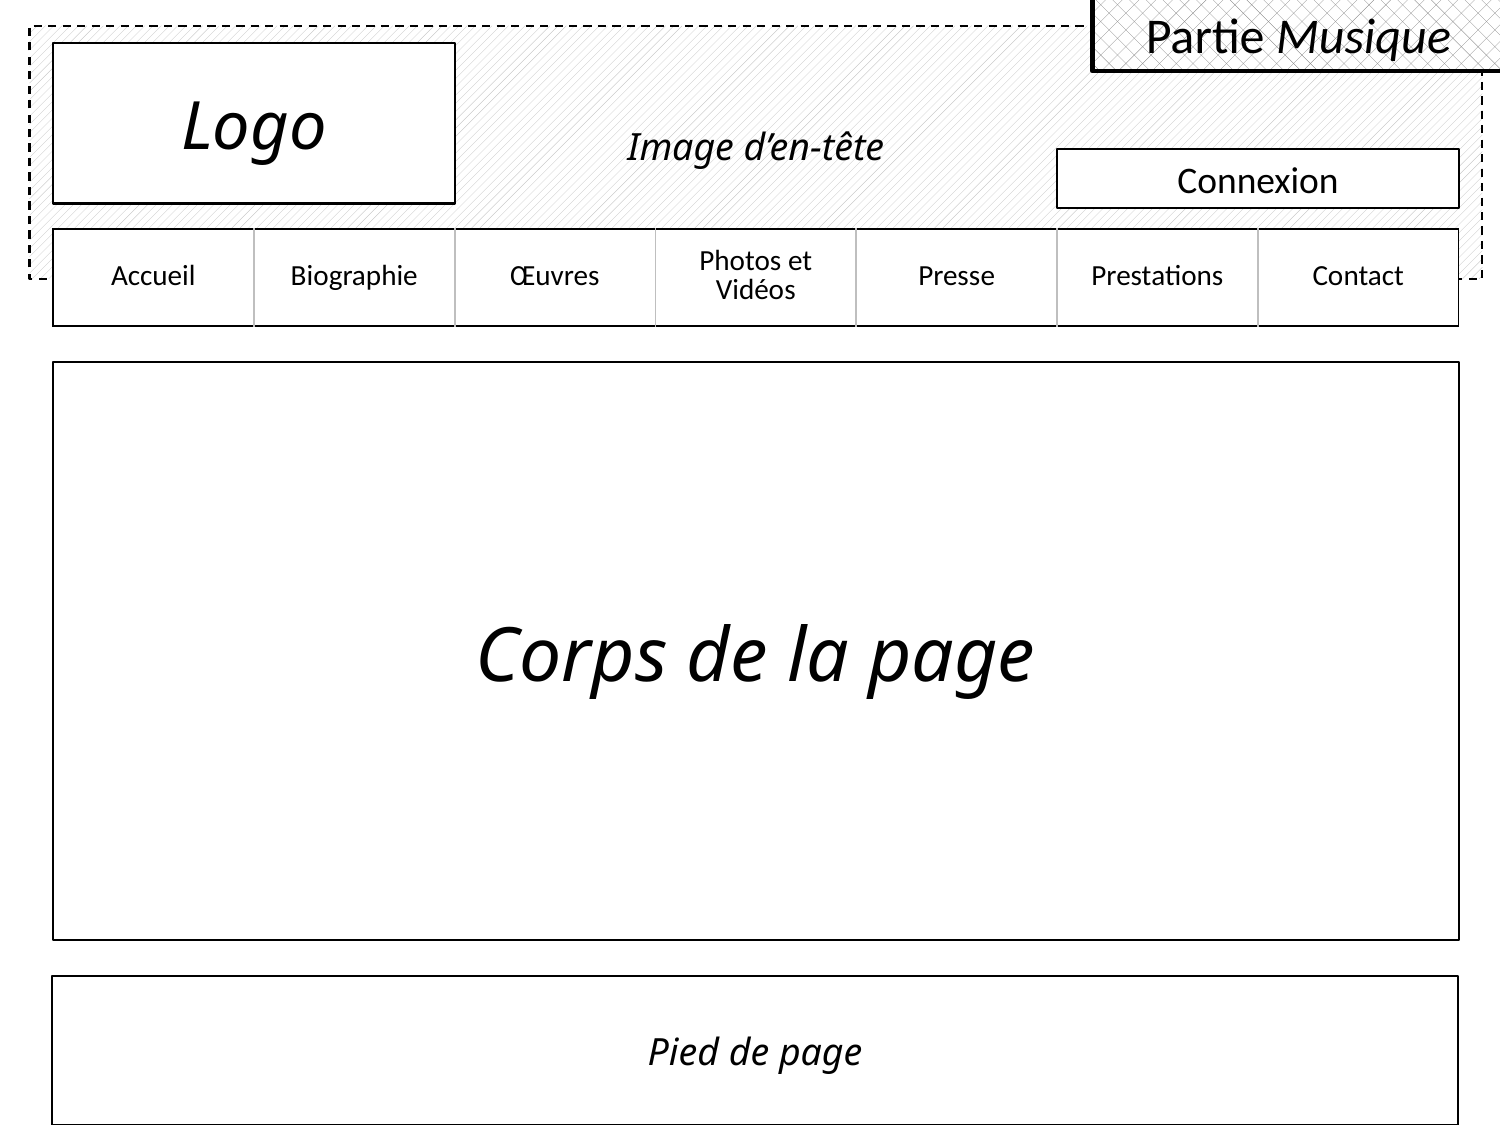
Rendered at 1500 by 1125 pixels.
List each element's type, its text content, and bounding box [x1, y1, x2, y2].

text_box Connexion [1055, 147, 1461, 210]
text_box Image d’en-tête [27, 24, 1484, 281]
text_box Logo [51, 41, 457, 206]
text_box Pied de page [50, 974, 1460, 1125]
table_header Contact [1259, 230, 1458, 325]
table_header Photos et Vidéos [656, 230, 855, 325]
table_header Presse [857, 230, 1056, 325]
text_box Partie Musique [1090, 0, 1500, 73]
table_header Œuvres [456, 230, 655, 325]
table_header Biographie [255, 230, 454, 325]
text_box Corps de la page [51, 360, 1461, 943]
table_header Prestations [1058, 230, 1257, 325]
table_header Accueil [54, 230, 253, 325]
